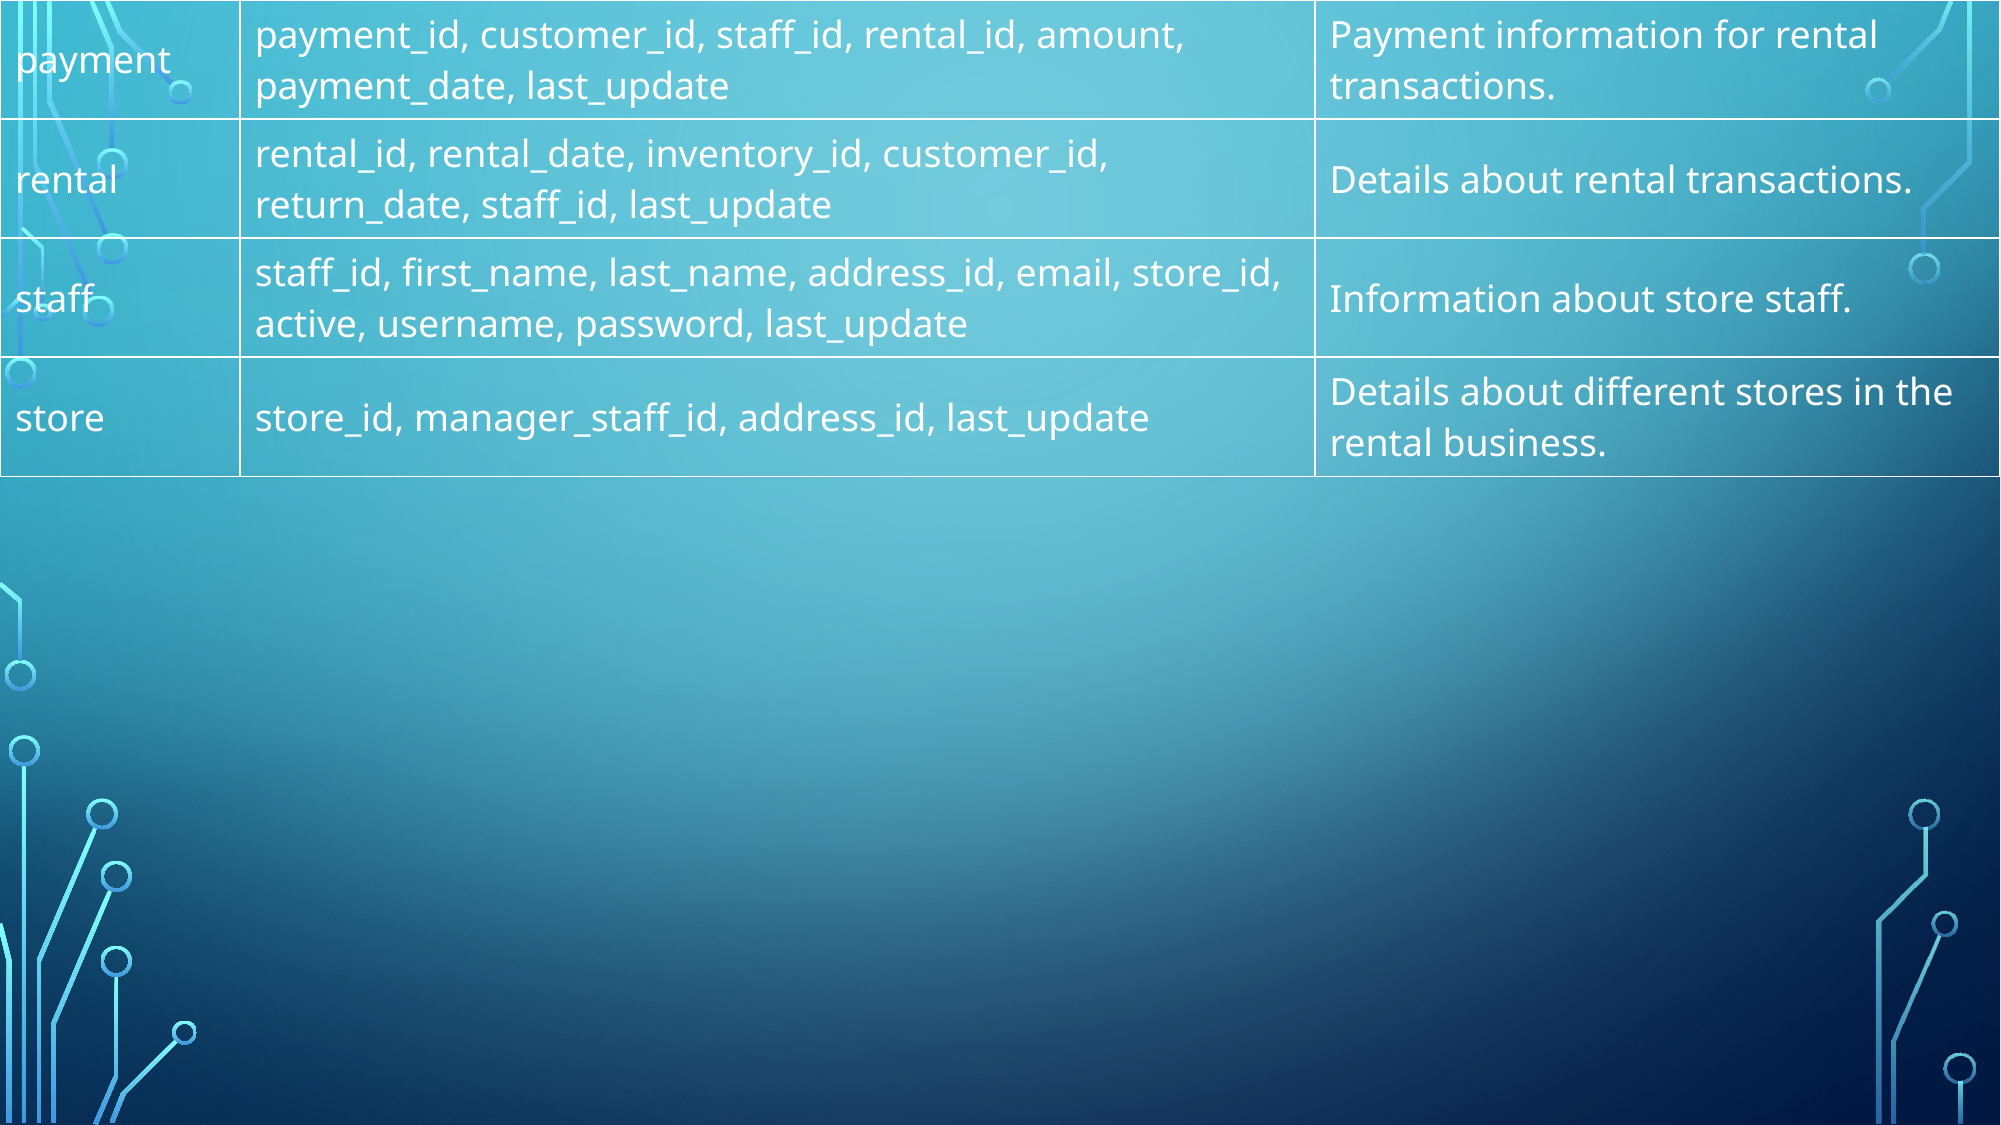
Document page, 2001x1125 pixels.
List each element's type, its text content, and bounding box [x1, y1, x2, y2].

table_cell rental_id, rental_date, inventory_id, customer_id, return_date, staff_id, last_update [241, 120, 1314, 237]
table_cell Details about different stores in the rental business. [1316, 358, 1999, 476]
table_cell staff [1, 239, 239, 356]
table_header payment [1, 1, 239, 118]
table_header Payment information for rental transactions. [1316, 1, 1999, 118]
table_cell rental [1, 120, 239, 237]
table_header payment_id, customer_id, staff_id, rental_id, amount, payment_date, last_update [241, 1, 1314, 118]
table_cell staff_id, first_name, last_name, address_id, email, store_id, active, username, password, last_update [241, 239, 1314, 356]
table_cell store [1, 358, 239, 476]
table_cell store_id, manager_staff_id, address_id, last_update [241, 358, 1314, 476]
table_cell Information about store staff. [1316, 239, 1999, 356]
table_cell Details about rental transactions. [1316, 120, 1999, 237]
